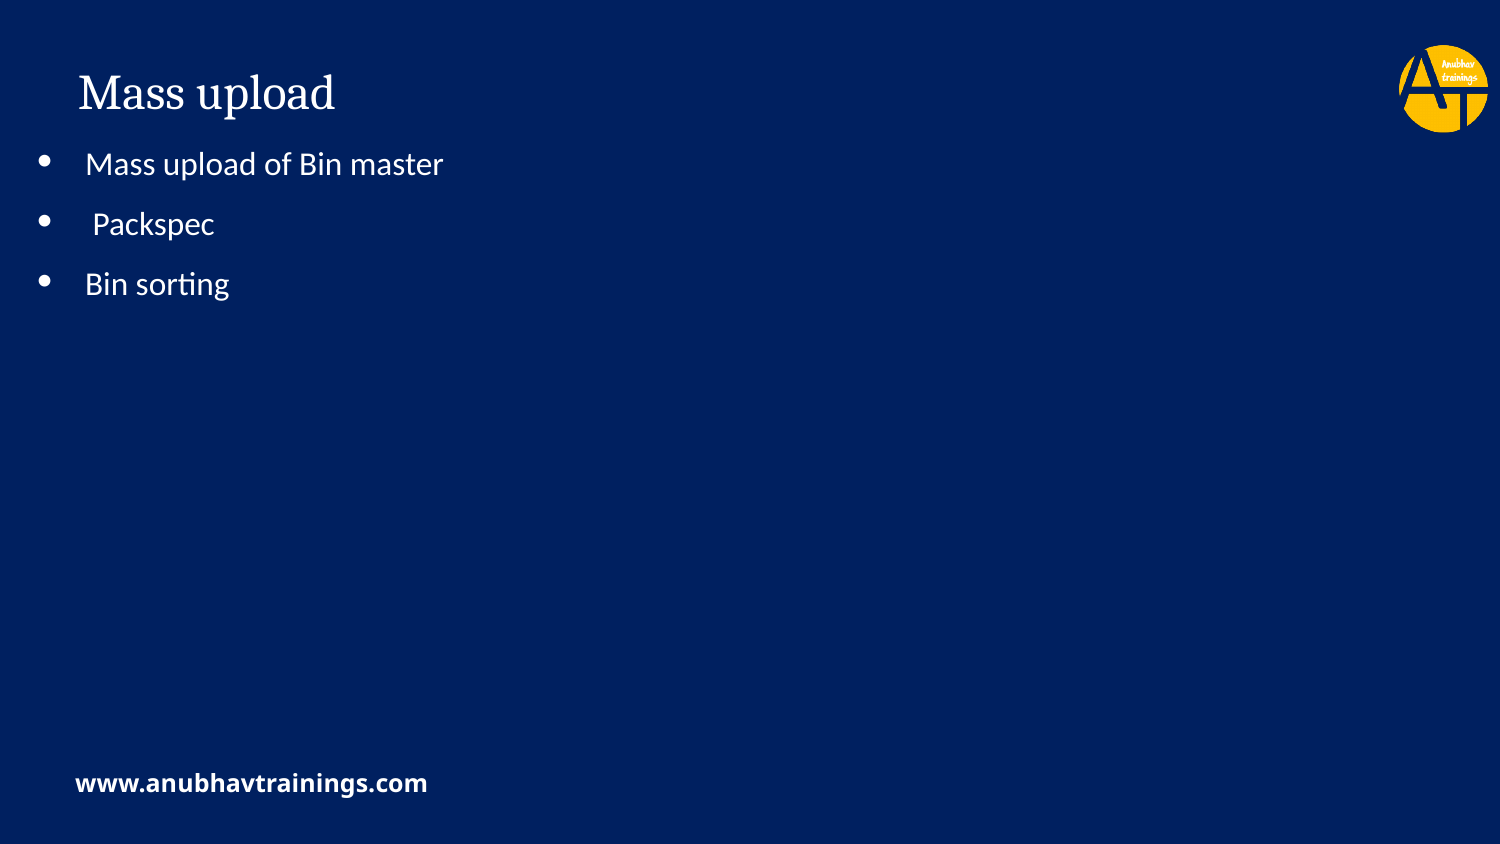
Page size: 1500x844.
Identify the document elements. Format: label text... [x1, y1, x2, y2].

list Mass upload of Bin master Packspec Bin sorting [29, 115, 1344, 729]
text_box Mass upload [62, 40, 839, 135]
picture [1390, 39, 1493, 140]
